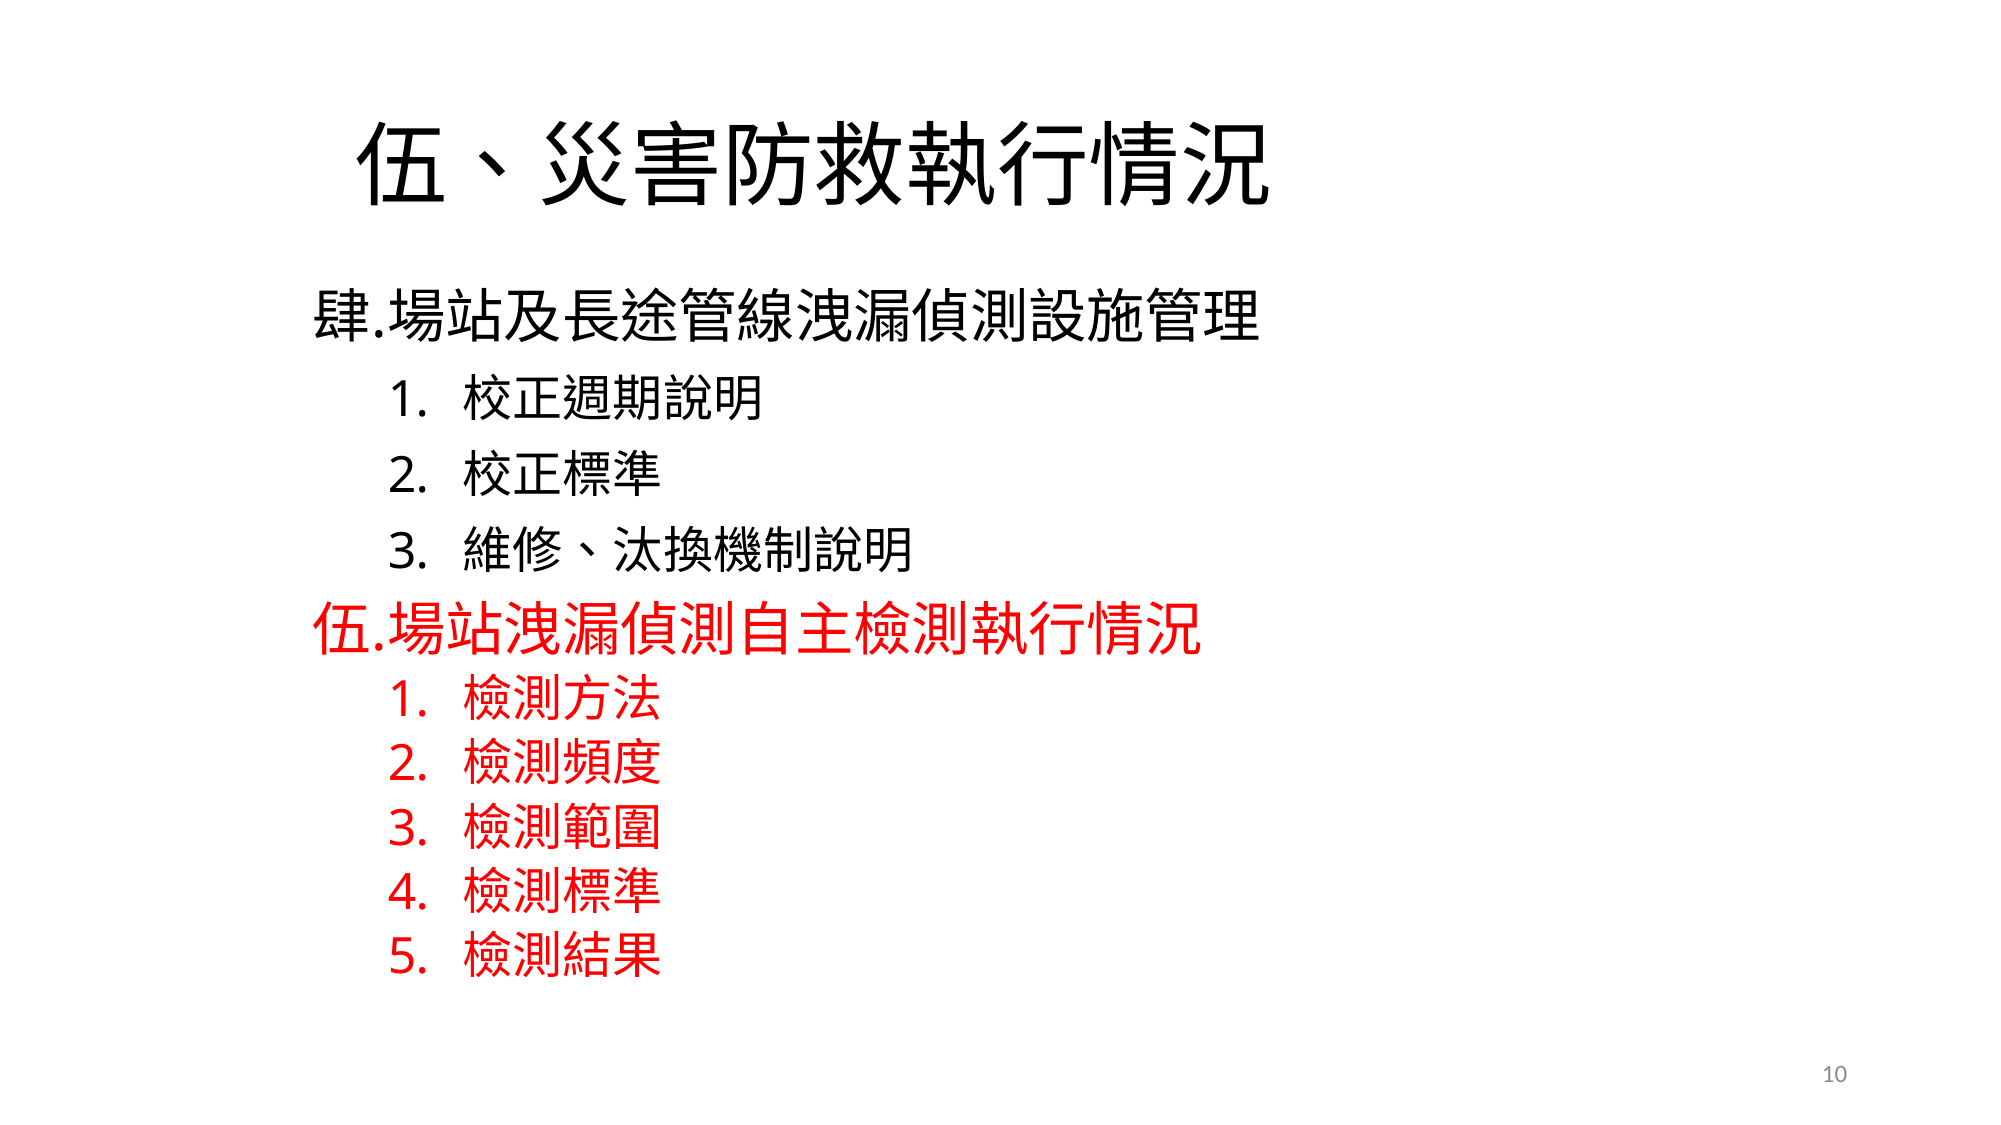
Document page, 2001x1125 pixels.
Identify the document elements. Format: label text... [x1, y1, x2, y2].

list 場站及長途管線洩漏偵測設施管理 校正週期說明 校正標準 維修、汰換機制說明 場站洩漏偵測自主檢測執行情況 檢測方法 檢測頻度 檢測範圍 檢測標準 檢測結果 [297, 279, 1863, 983]
slide_number 10 [1412, 1042, 1863, 1103]
title 伍、災害防救執行情況 [353, 74, 1647, 263]
